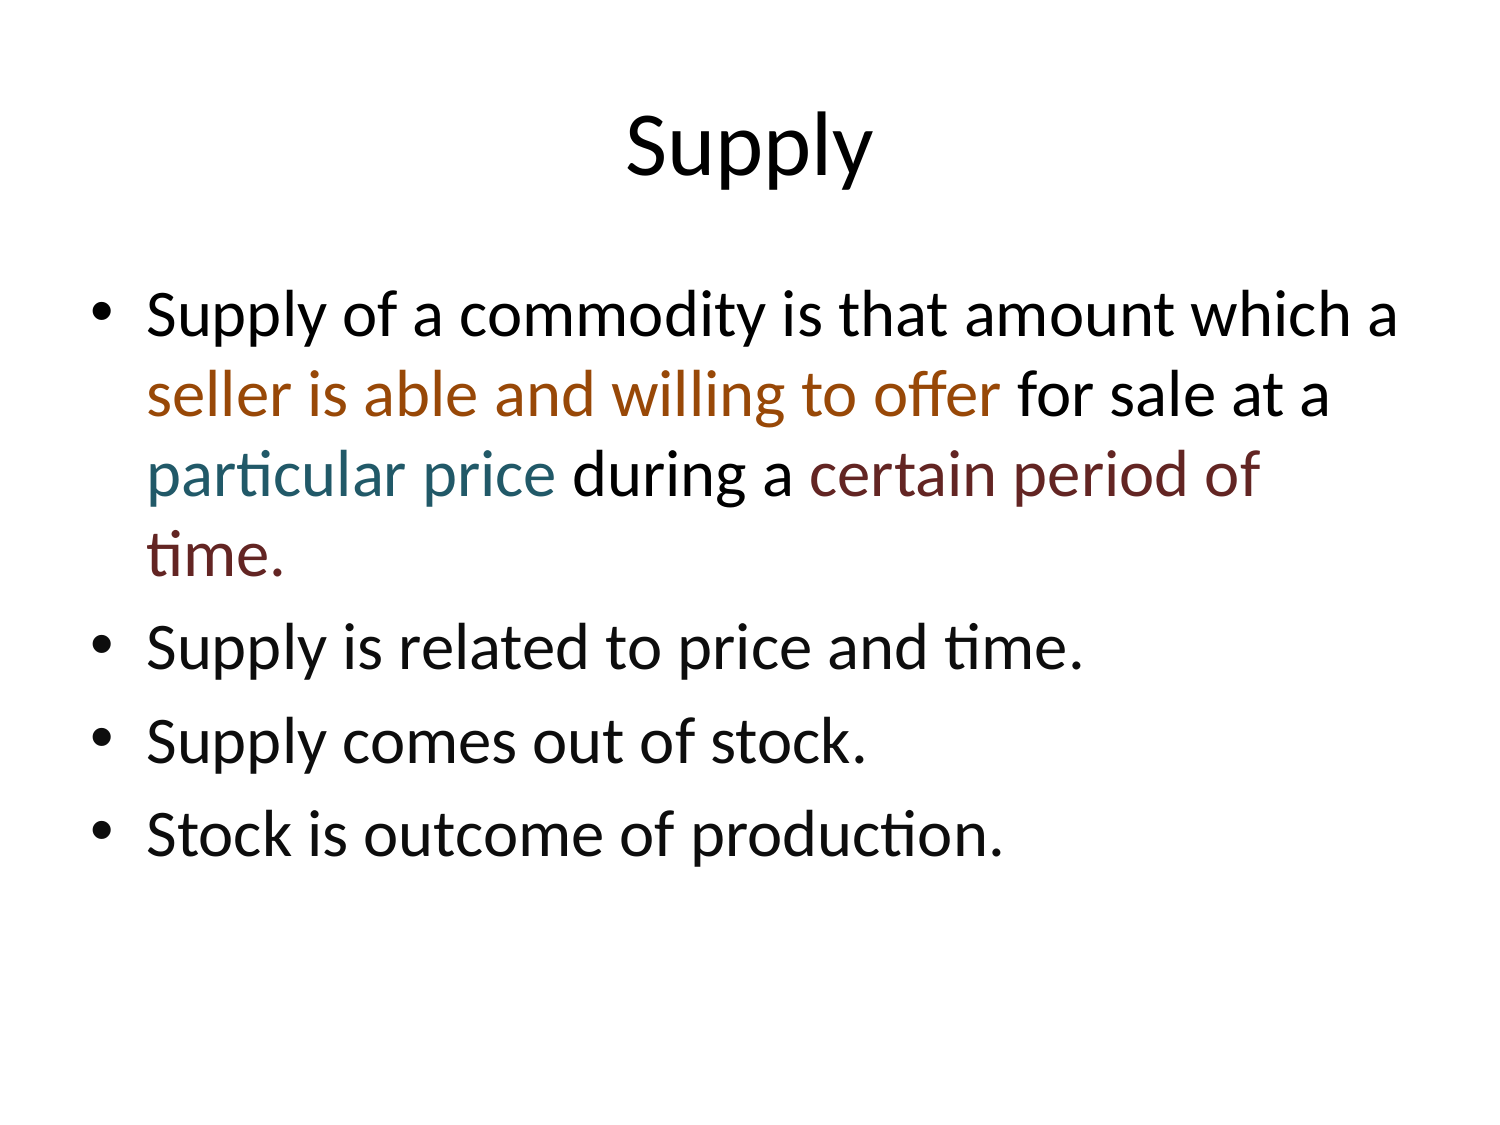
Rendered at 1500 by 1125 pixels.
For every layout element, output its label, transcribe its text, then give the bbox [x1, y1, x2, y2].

title Supply [75, 45, 1425, 233]
list Supply of a commodity is that amount which a seller is able and willing to offer for sale at a particular price during a certain period of time. Supply is related to price and time. Supply comes out of stock. Stock is outcome of production. [75, 262, 1425, 1005]
